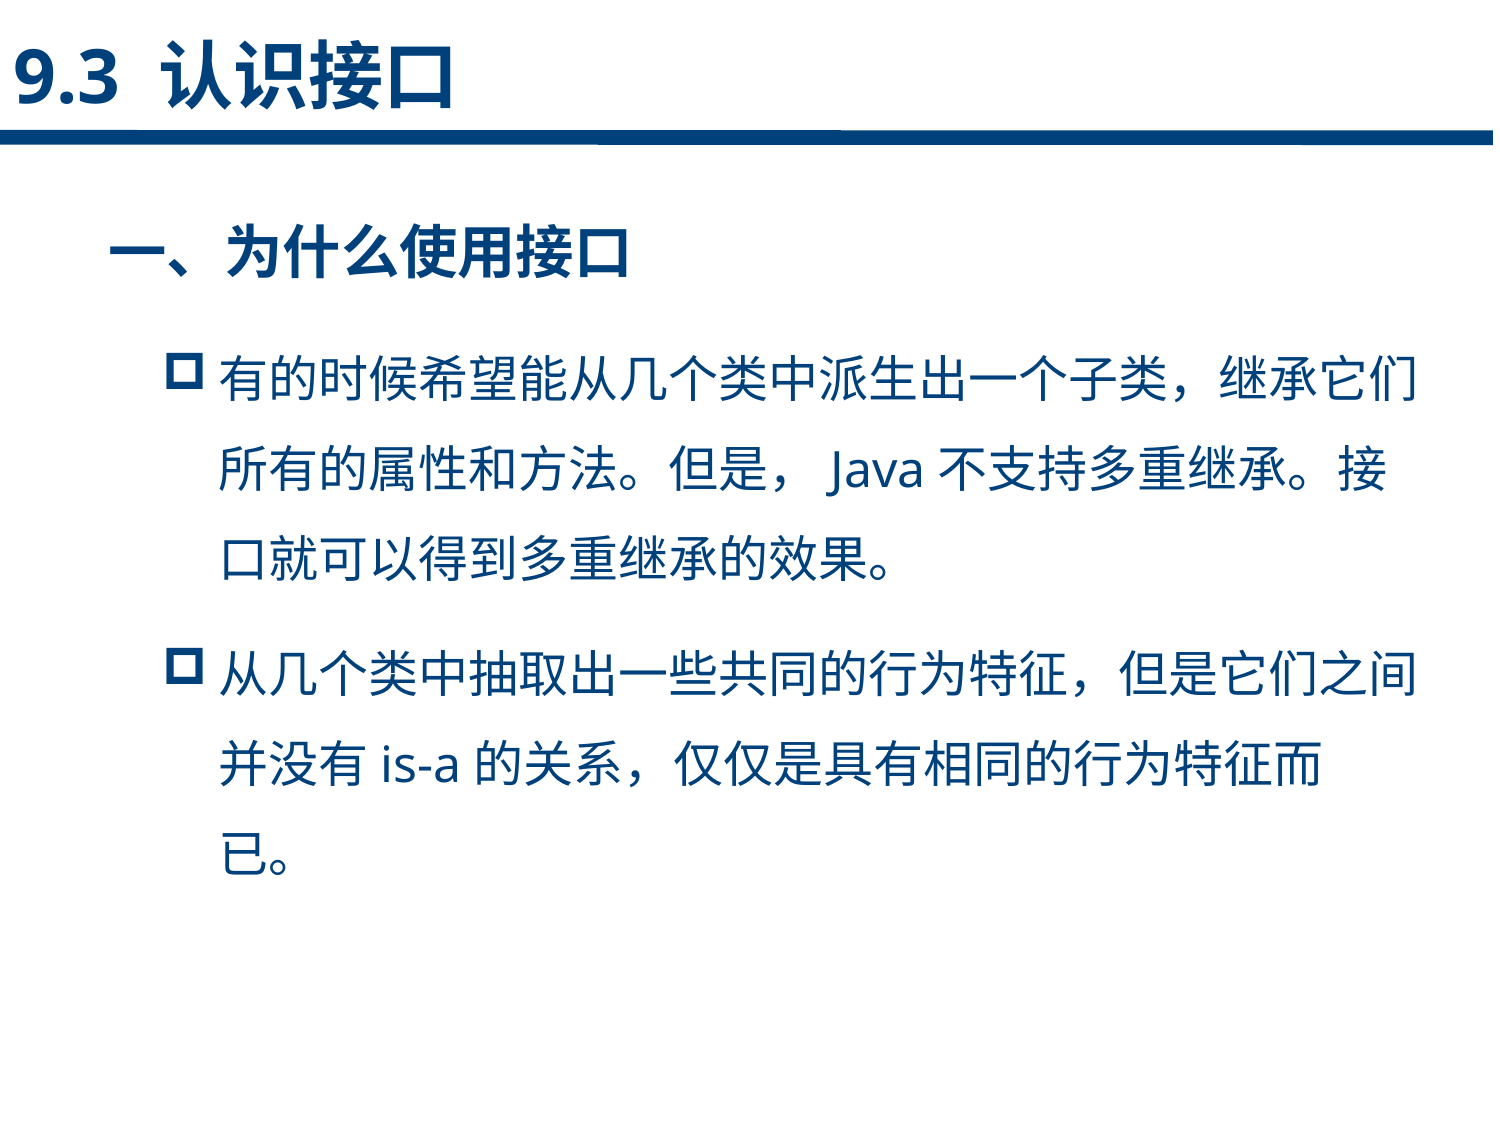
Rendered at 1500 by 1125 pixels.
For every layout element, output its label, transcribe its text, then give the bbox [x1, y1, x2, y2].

text_box 一、为什么使用接口 [5, 172, 1317, 293]
text_box 有的时候希望能从几个类中派生出一个子类，继承它们所有的属性和方法。但是，Java不支持多重继承。接口就可以得到多重继承的效果。 从几个类中抽取出一些共同的行为特征，但是它们之间并没有is-a的关系，仅仅是具有相同的行为特征而已。 [147, 310, 1435, 891]
text_box 9.3 认识接口 [0, 21, 474, 127]
